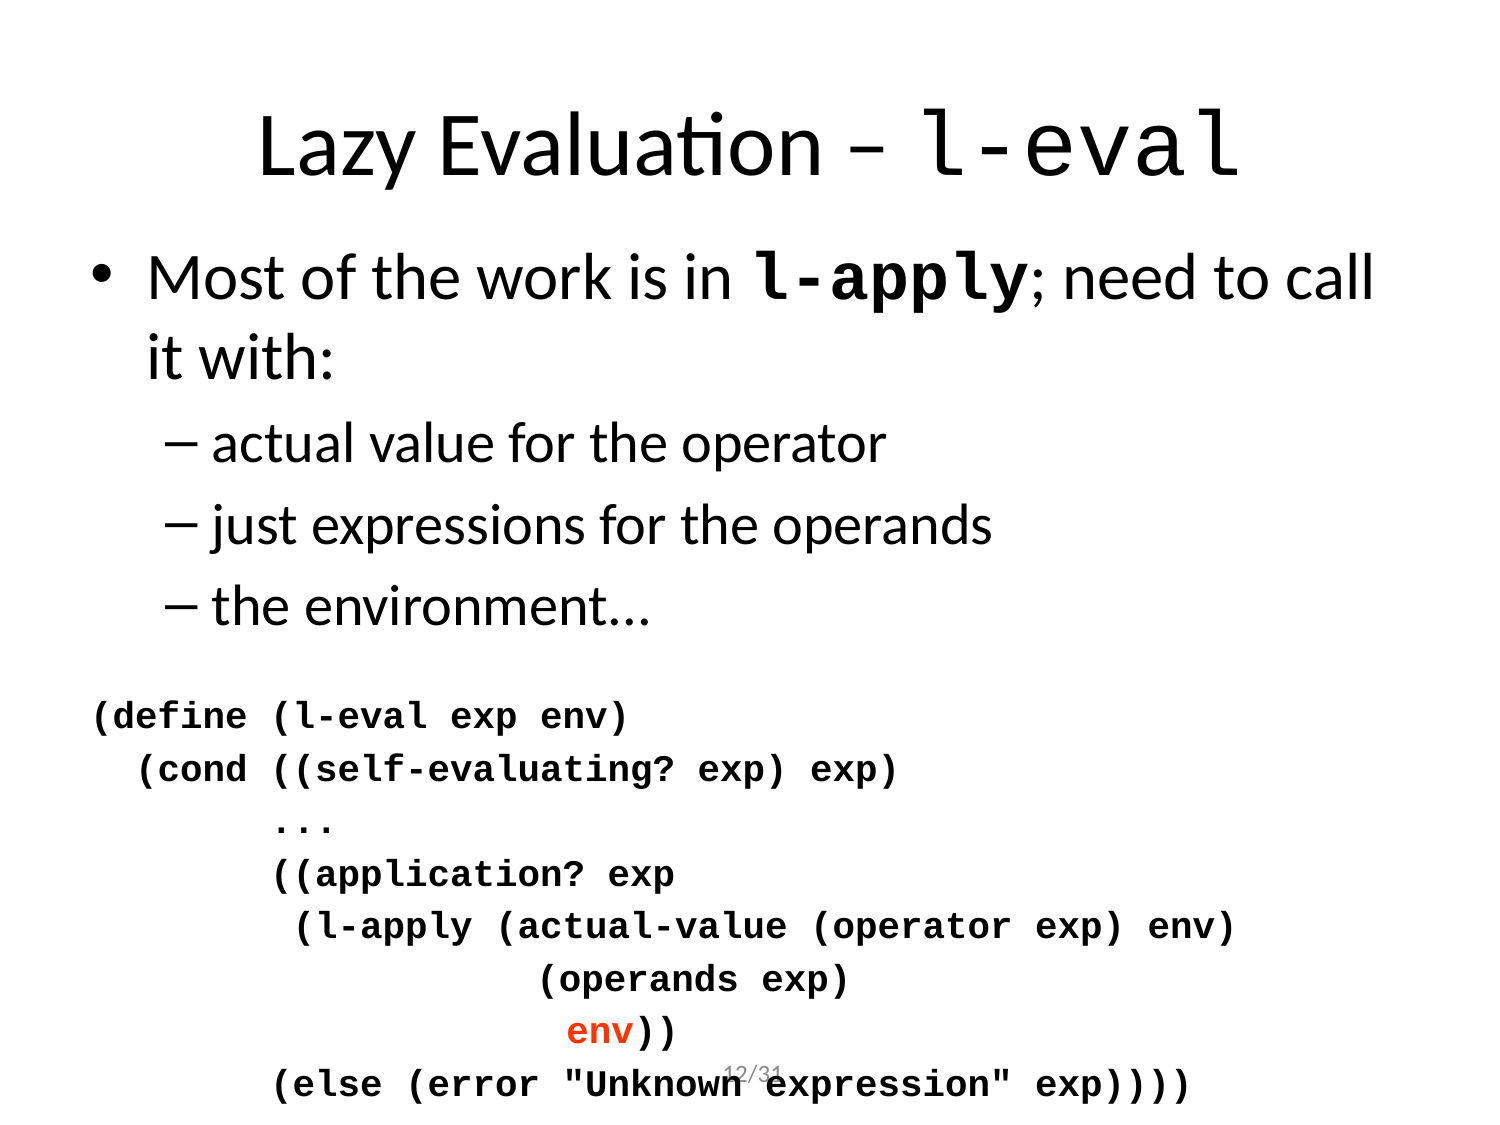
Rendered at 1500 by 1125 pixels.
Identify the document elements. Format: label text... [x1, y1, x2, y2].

list Most of the work is in l-apply; need to call it with: actual value for the operator just expressions for the operands the environment... (define (l-eval exp env) (cond ((self-evaluating? exp) exp) ... ((application? exp (l-apply (actual-value (operator exp) env) (operands exp) env)) (else (error "Unknown expression" exp)))) [75, 224, 1425, 1005]
title Lazy Evaluation – l-eval [75, 45, 1425, 224]
slide_number 12/31 [512, 1042, 988, 1103]
